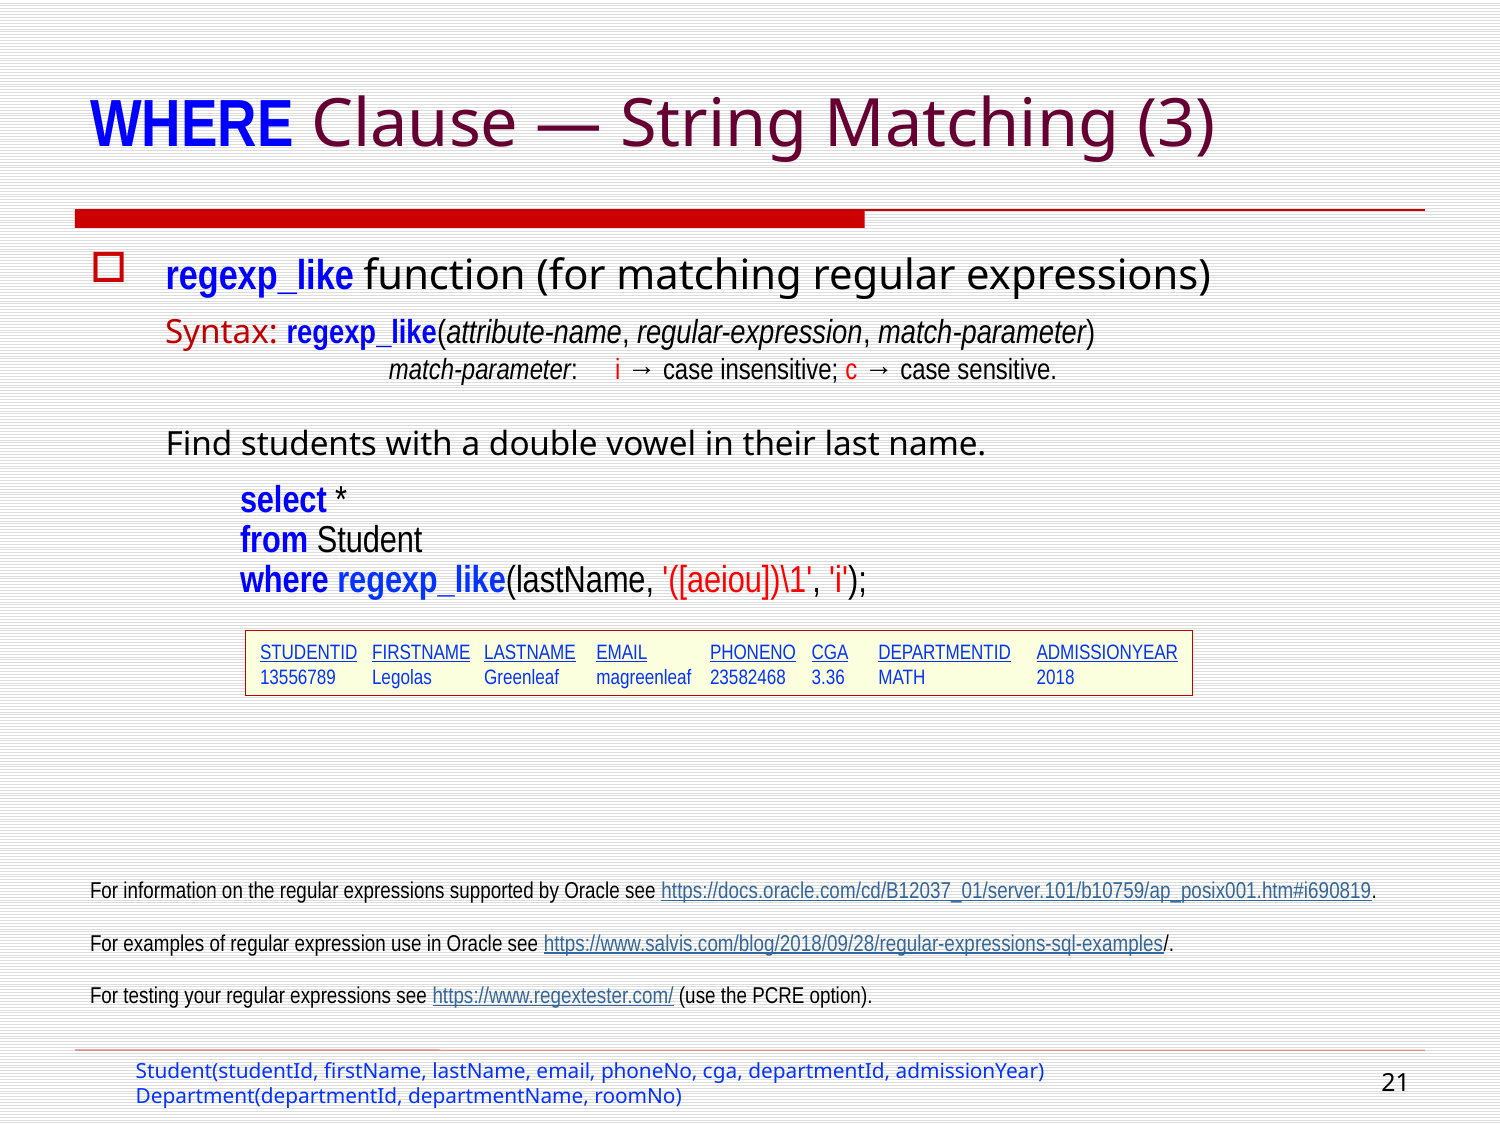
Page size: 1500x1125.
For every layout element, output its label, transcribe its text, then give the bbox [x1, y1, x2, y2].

text_box STUDENTID FIRSTNAME LASTNAME EMAIL PHONENO CGA DEPARTMENTID ADMISSIONYEAR 13556789 Legolas Greenleaf magreenleaf 23582468 3.36 MATH 2018 [245, 630, 1193, 696]
title WHERE Clause — String Matching (3) [75, 45, 1425, 195]
slide_number 20 [1100, 1065, 1425, 1103]
text_box Student(studentId, firstName, lastName, email, phoneNo, cga, departmentId, admissionYear) Department(departmentId, departmentName, roomNo) [120, 1049, 1060, 1115]
list regexp_like function (for matching regular expressions) Syntax: regexp_like(attribute-name, regular-expression, match-parameter) match-parameter: i → case insensitive; c → case sensitive. Find students with a double vowel in their last name. select * from Student where regexp_like(lastName, '([aeiou])\1', 'i'); For information on the regular expressions supported by Oracle see https://docs.oracle.com/cd/B12037_01/server.101/b10759/ap_posix001.htm#i690819. For examples of regular expression use in Oracle see https://www.salvis.com/blog/2018/09/28/regular-expressions-sql-examples/. For testing your regular expressions see https://www.regextester.com/ (use the PCRE option). [75, 239, 1425, 1035]
